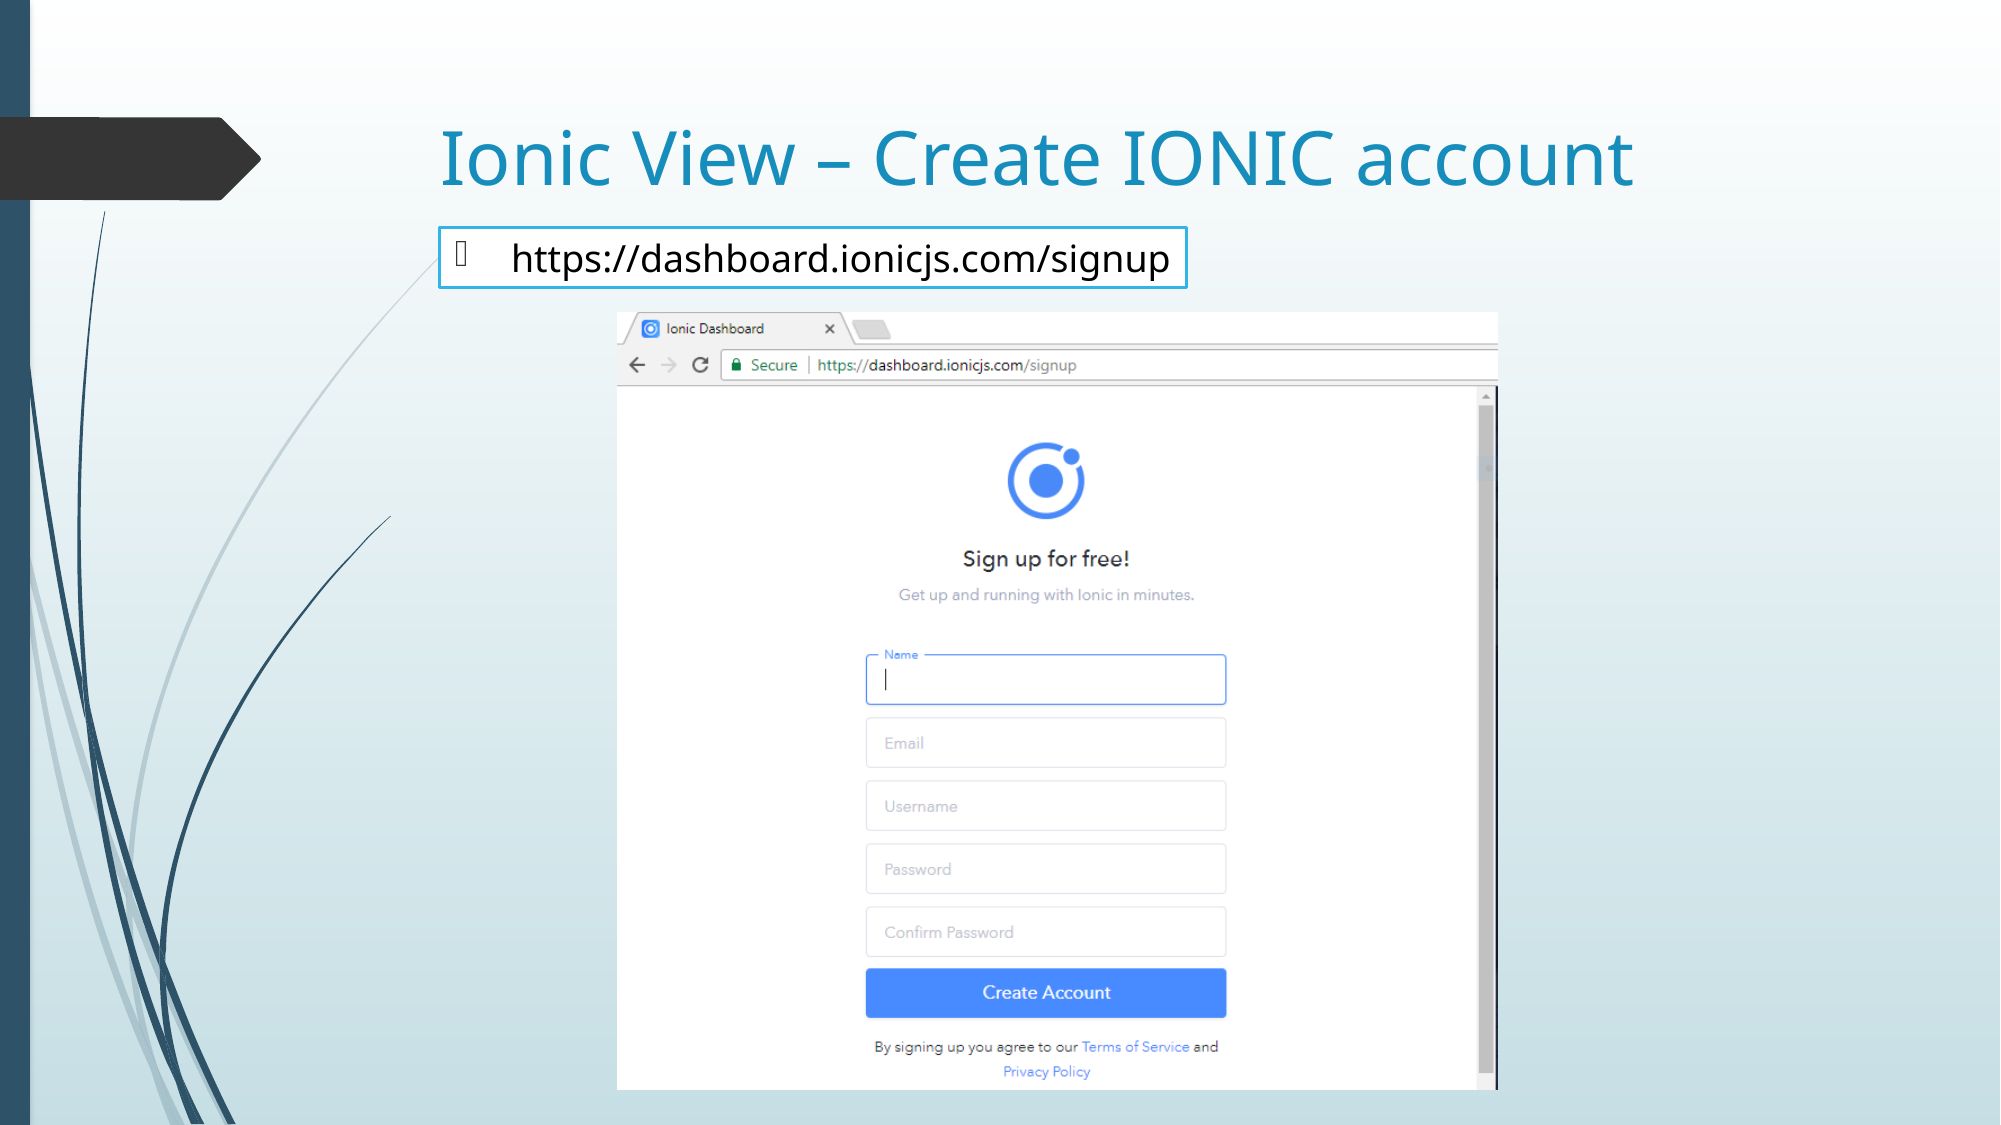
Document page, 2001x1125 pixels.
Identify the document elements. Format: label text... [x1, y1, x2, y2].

text_box https://dashboard.ionicjs.com/signup [438, 226, 1188, 289]
picture [617, 312, 1498, 1091]
title Ionic View – Create IONIC account [425, 102, 1888, 313]
